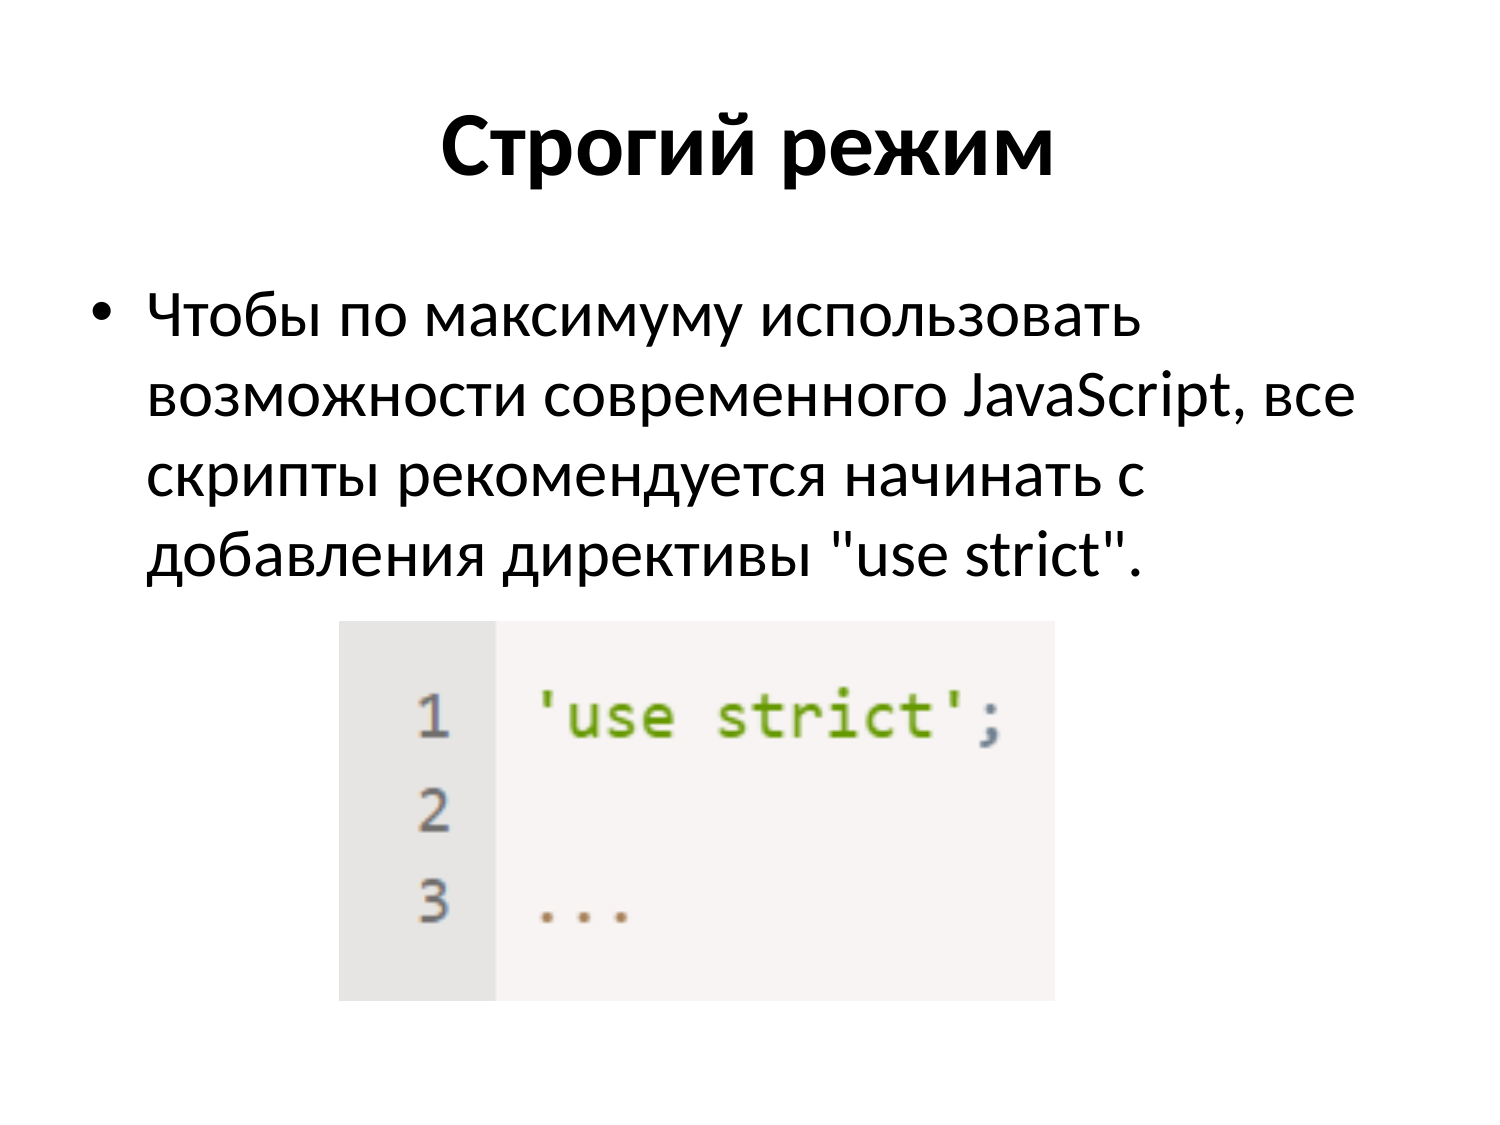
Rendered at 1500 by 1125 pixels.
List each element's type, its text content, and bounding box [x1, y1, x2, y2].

picture [339, 620, 1055, 1001]
list Чтобы по максимуму использовать возможности современного JavaScript, все скрипты рекомендуется начинать с добавления директивы "use strict". [75, 262, 1425, 1005]
title Строгий режим [75, 45, 1425, 233]
